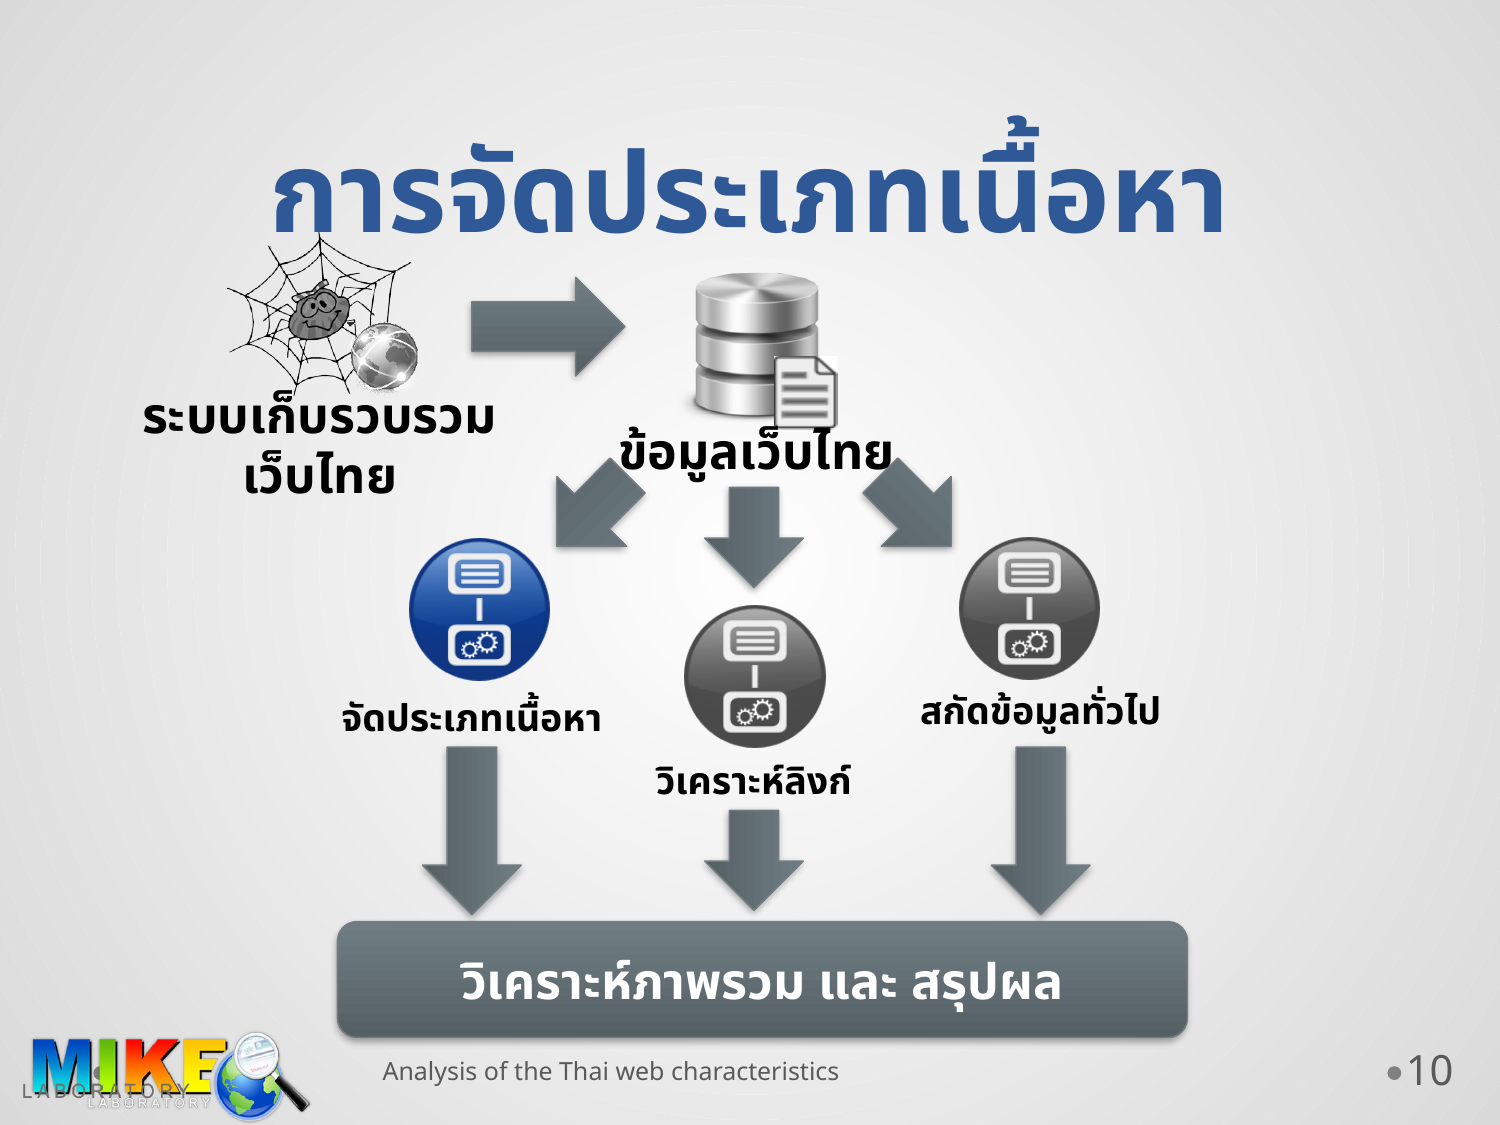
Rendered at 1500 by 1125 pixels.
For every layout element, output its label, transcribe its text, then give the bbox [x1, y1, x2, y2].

picture [684, 605, 826, 748]
footer Analysis of the Thai web characteristics [375, 1042, 1150, 1103]
text_box [703, 487, 805, 589]
text_box [556, 487, 646, 548]
text_box วิเคราะห์ภาพรวม และ สรุปผล [336, 920, 1189, 1039]
text_box วิเคราะห์ลิงก์ [600, 749, 908, 810]
text_box [990, 746, 1091, 916]
text_box ระบบเก็บรวบรวมเว็บไทย [101, 375, 538, 511]
picture [226, 220, 420, 396]
title การจัดประเภทเนื้อหา [75, 0, 1425, 263]
slide_number 10 [1401, 1042, 1494, 1103]
text_box [421, 747, 522, 916]
text_box ข้อมูลเว็บไทย [538, 411, 975, 487]
picture [408, 538, 551, 682]
text_box จัดประเภทเนื้อหา [318, 686, 625, 747]
text_box [703, 810, 805, 911]
picture [674, 262, 839, 431]
picture [958, 537, 1101, 680]
picture [23, 1029, 313, 1125]
text_box สกัดข้อมูลทั่วไป [887, 679, 1194, 740]
text_box [862, 487, 952, 548]
text_box [471, 276, 626, 377]
